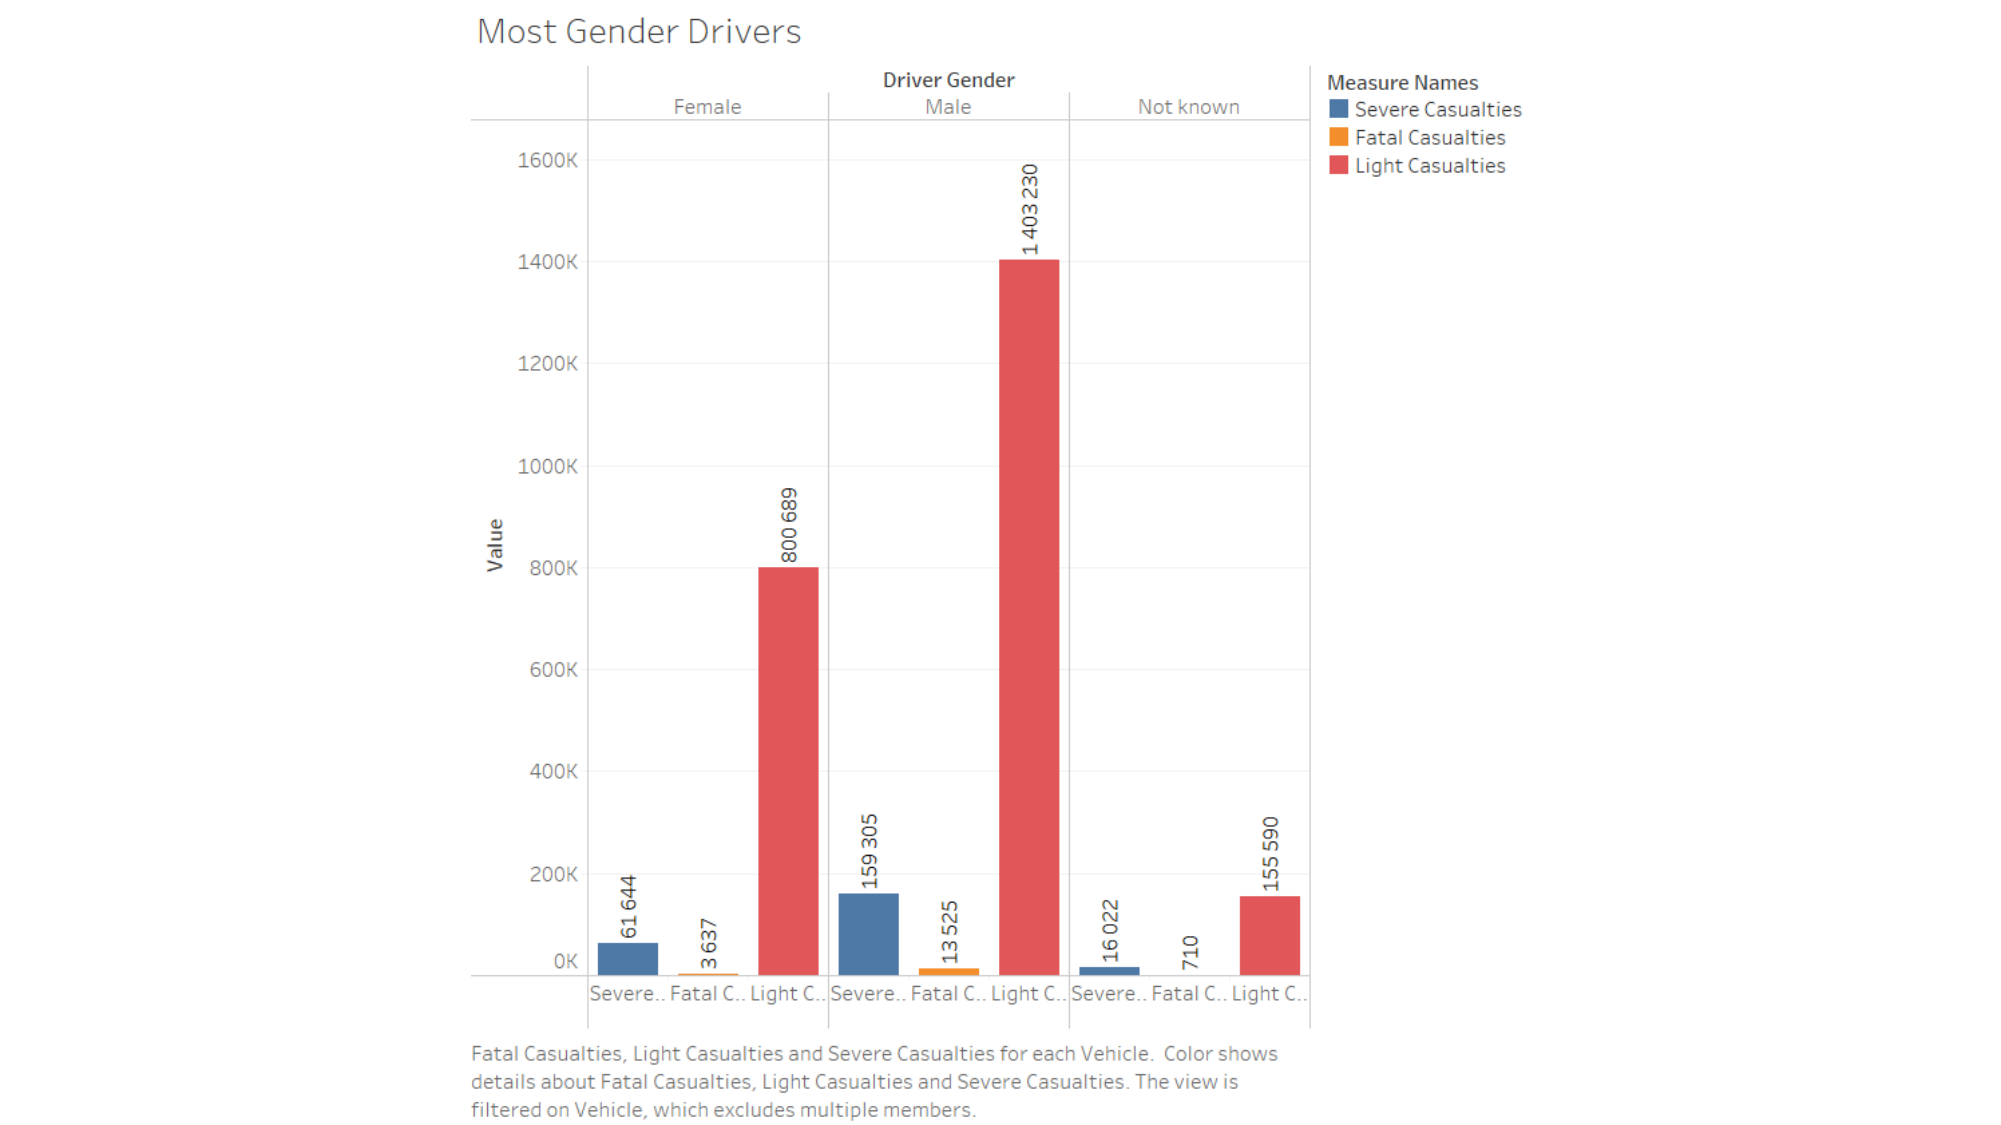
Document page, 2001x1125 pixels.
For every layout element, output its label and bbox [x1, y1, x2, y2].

picture [471, 0, 1529, 1125]
